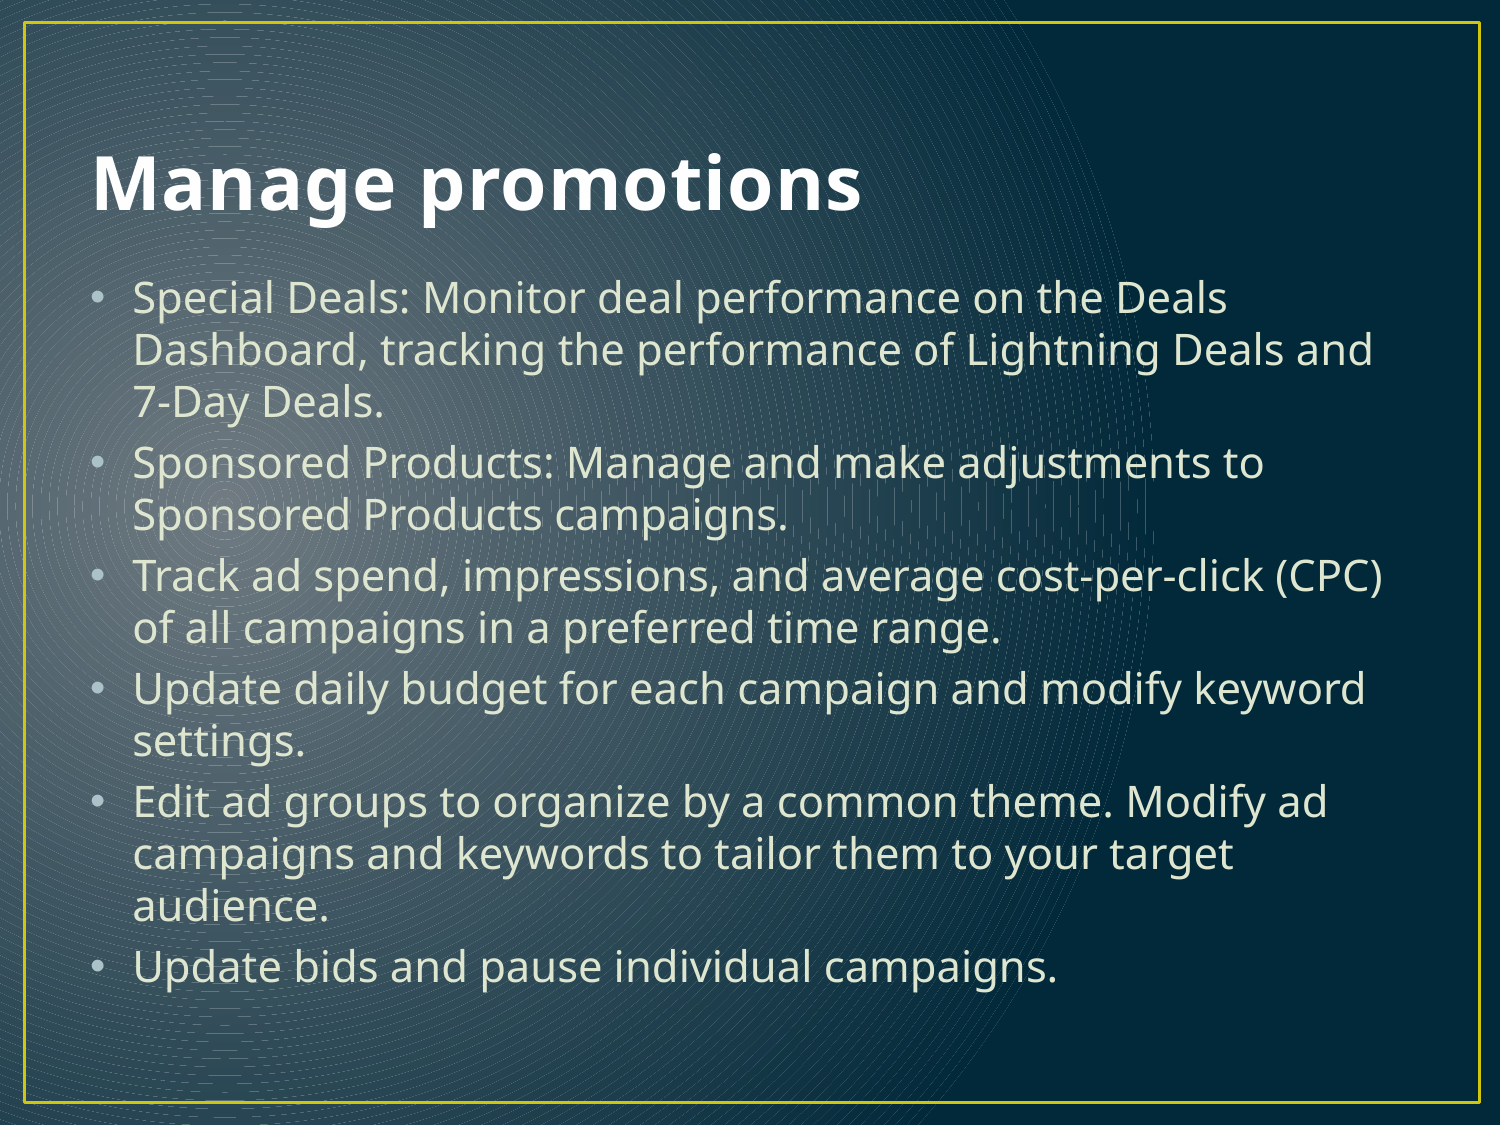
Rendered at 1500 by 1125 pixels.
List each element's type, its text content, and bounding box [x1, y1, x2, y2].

list Special Deals: Monitor deal performance on the Deals Dashboard, tracking the performance of Lightning Deals and 7-Day Deals. Sponsored Products: Manage and make adjustments to Sponsored Products campaigns. Track ad spend, impressions, and average cost-per-click (CPC) of all campaigns in a preferred time range. Update daily budget for each campaign and modify keyword settings. Edit ad groups to organize by a common theme. Modify ad campaigns and keywords to tailor them to your target audience. Update bids and pause individual campaigns. [75, 262, 1425, 1005]
title Manage promotions [75, 45, 1425, 233]
